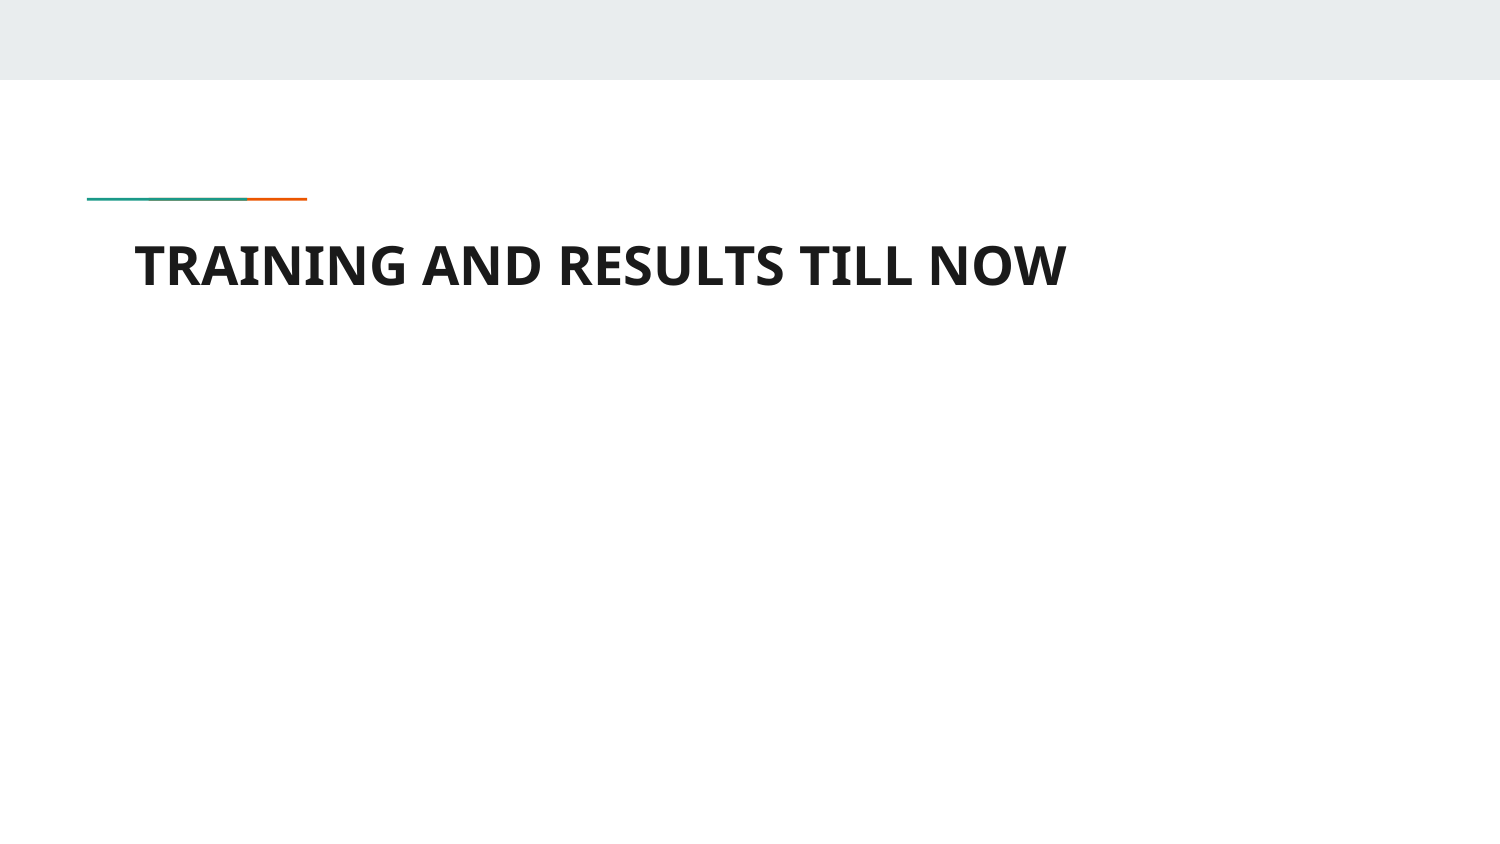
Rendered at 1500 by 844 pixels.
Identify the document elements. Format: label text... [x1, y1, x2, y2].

title TRAINING AND RESULTS TILL NOW [119, 216, 1381, 305]
